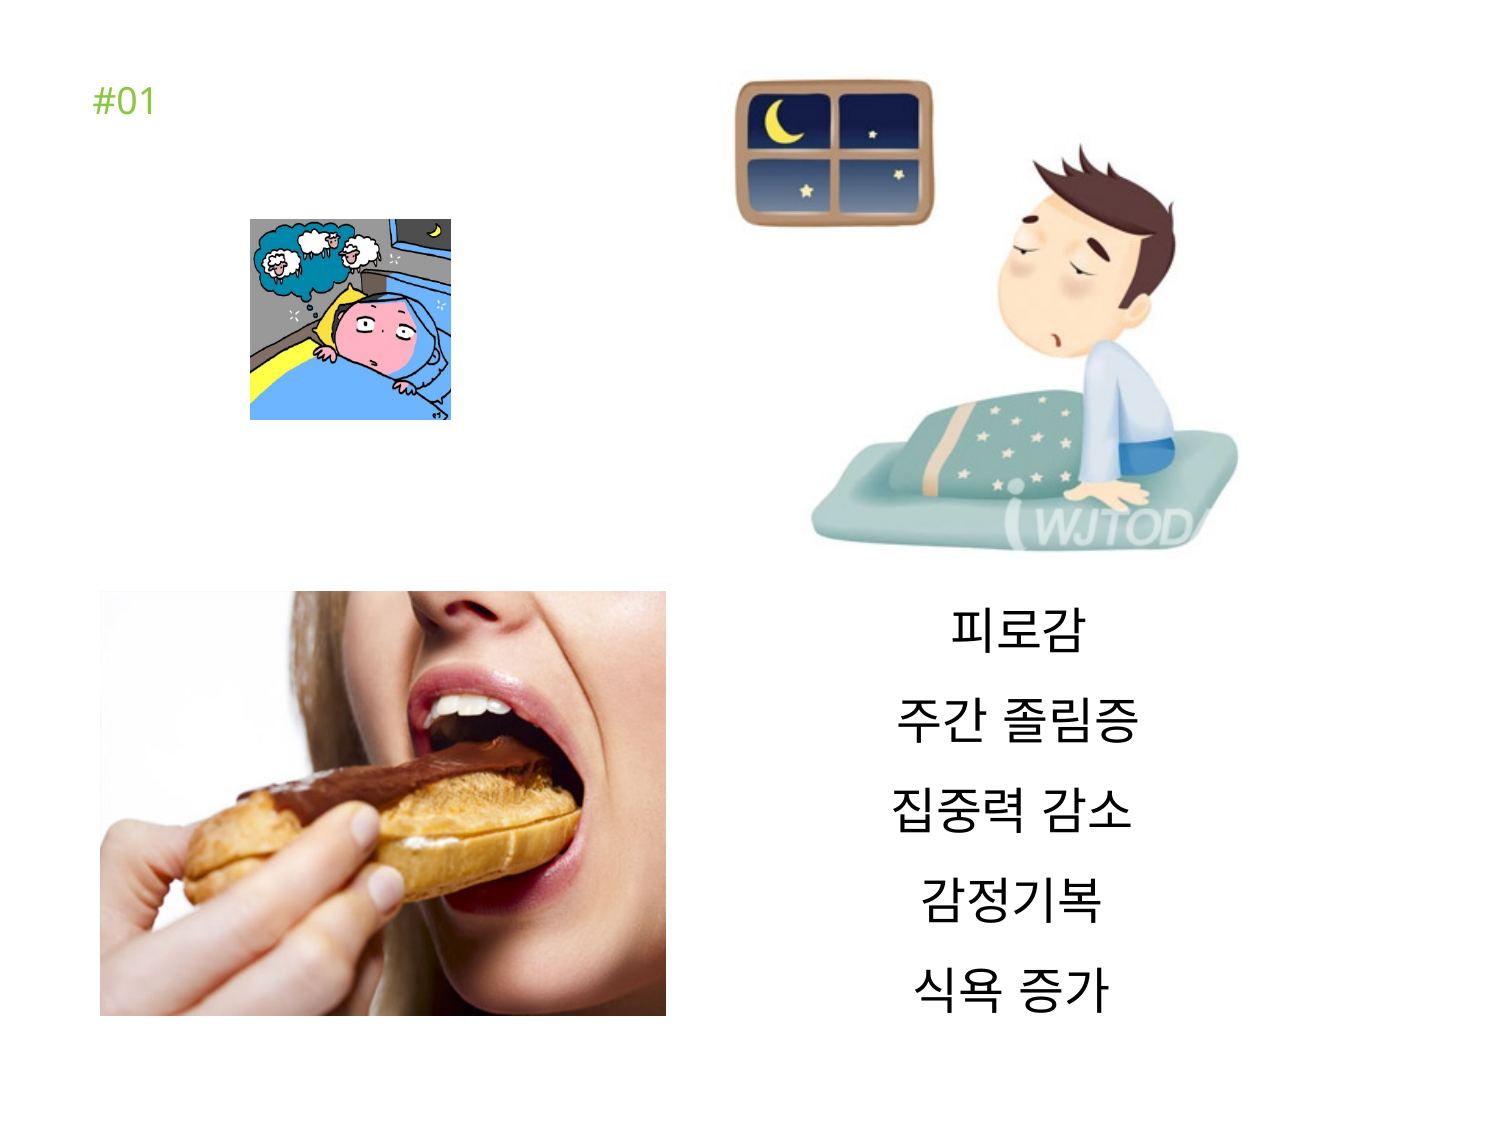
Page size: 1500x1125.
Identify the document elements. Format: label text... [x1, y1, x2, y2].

text_box #01 [77, 69, 175, 130]
picture [690, 58, 1285, 573]
picture [100, 591, 666, 1016]
text_box 피로감 주간 졸림증 집중력 감소 감정기복 식욕 증가 [691, 562, 1347, 1118]
picture [250, 219, 451, 420]
